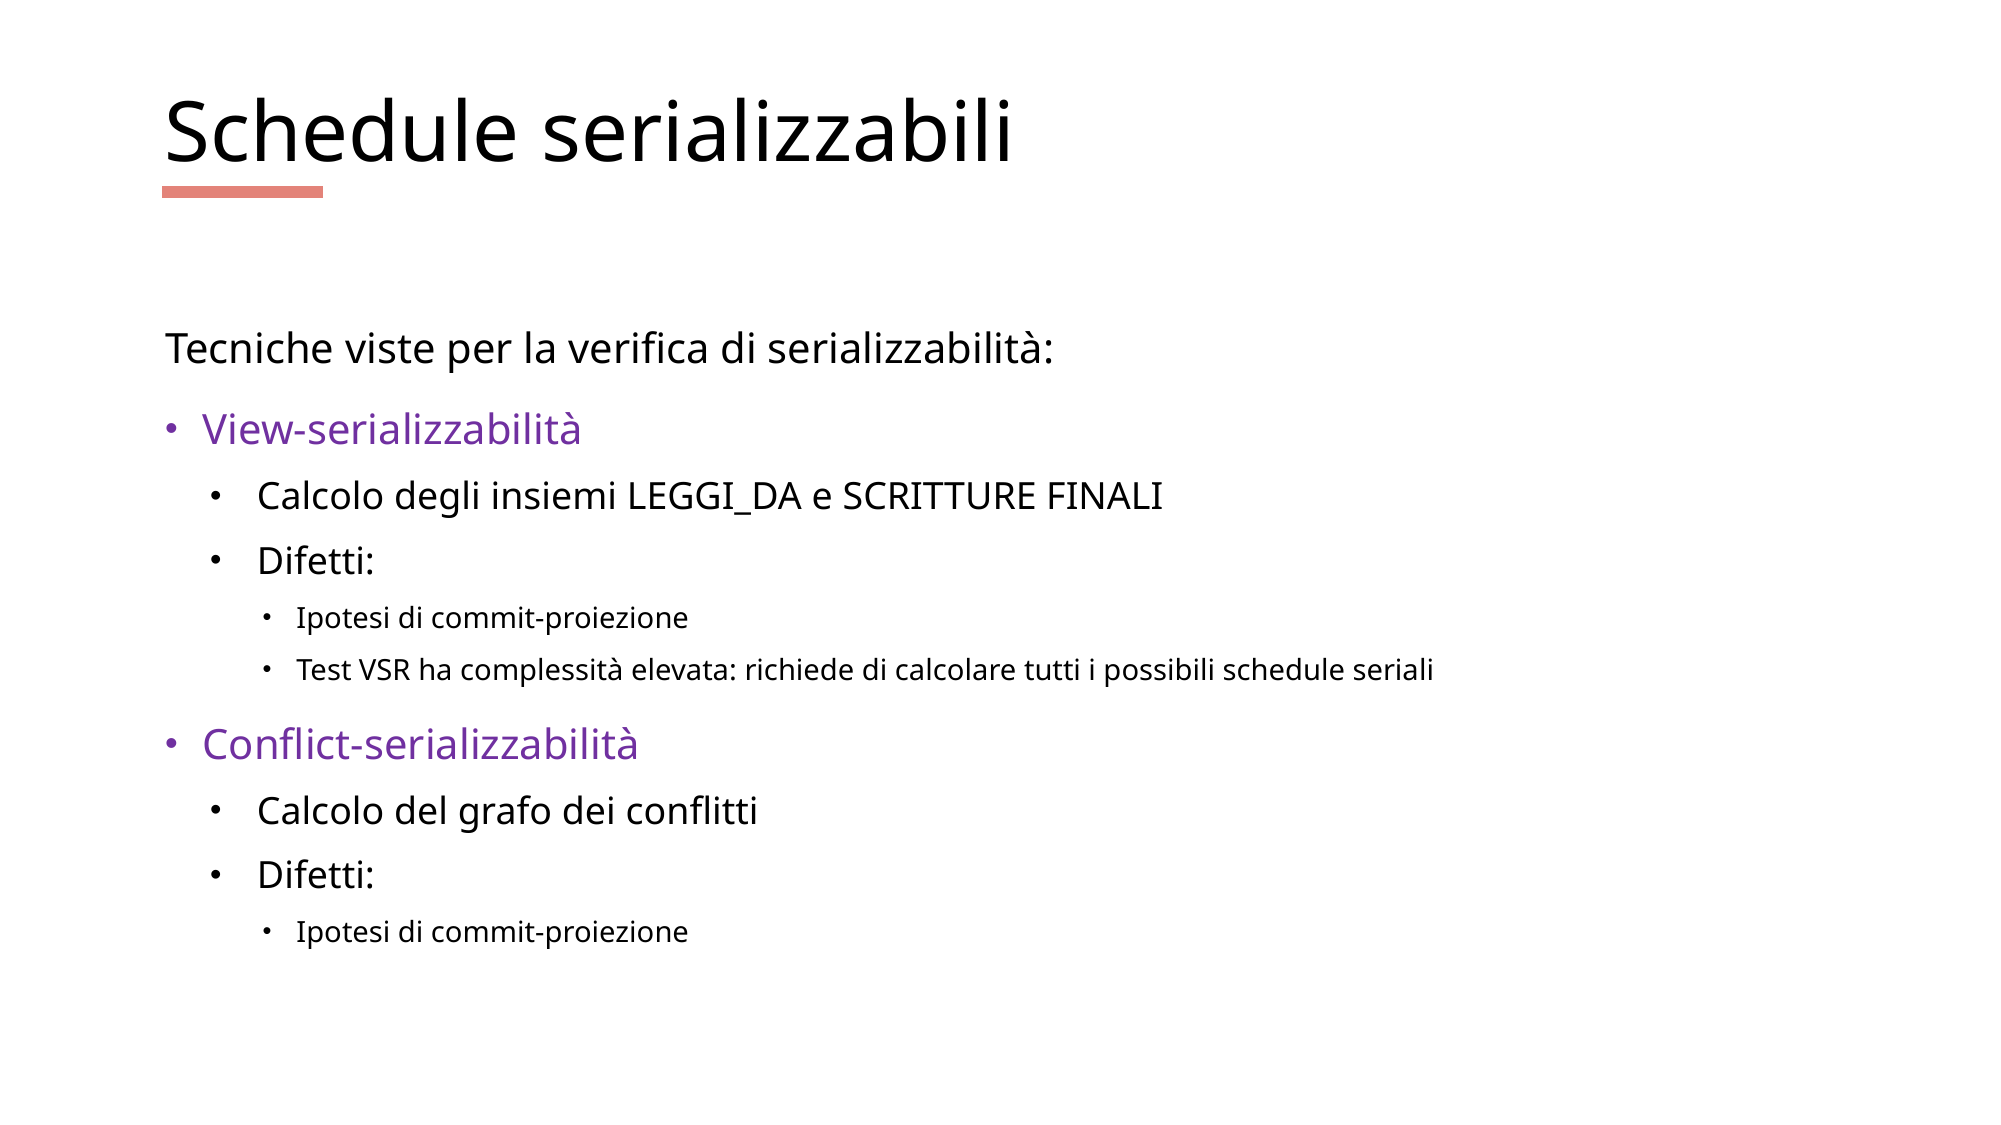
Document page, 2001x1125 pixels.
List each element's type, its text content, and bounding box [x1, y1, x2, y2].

list Tecniche viste per la verifica di serializzabilità: View-serializzabilità Calcolo degli insiemi LEGGI_DA e SCRITTURE FINALI Difetti: Ipotesi di commit-proiezione Test VSR ha complessità elevata: richiede di calcolare tutti i possibili schedule seriali Conflict-serializzabilità Calcolo del grafo dei conflitti Difetti: Ipotesi di commit-proiezione [150, 304, 1850, 975]
title Schedule serializzabili [149, 70, 1850, 287]
